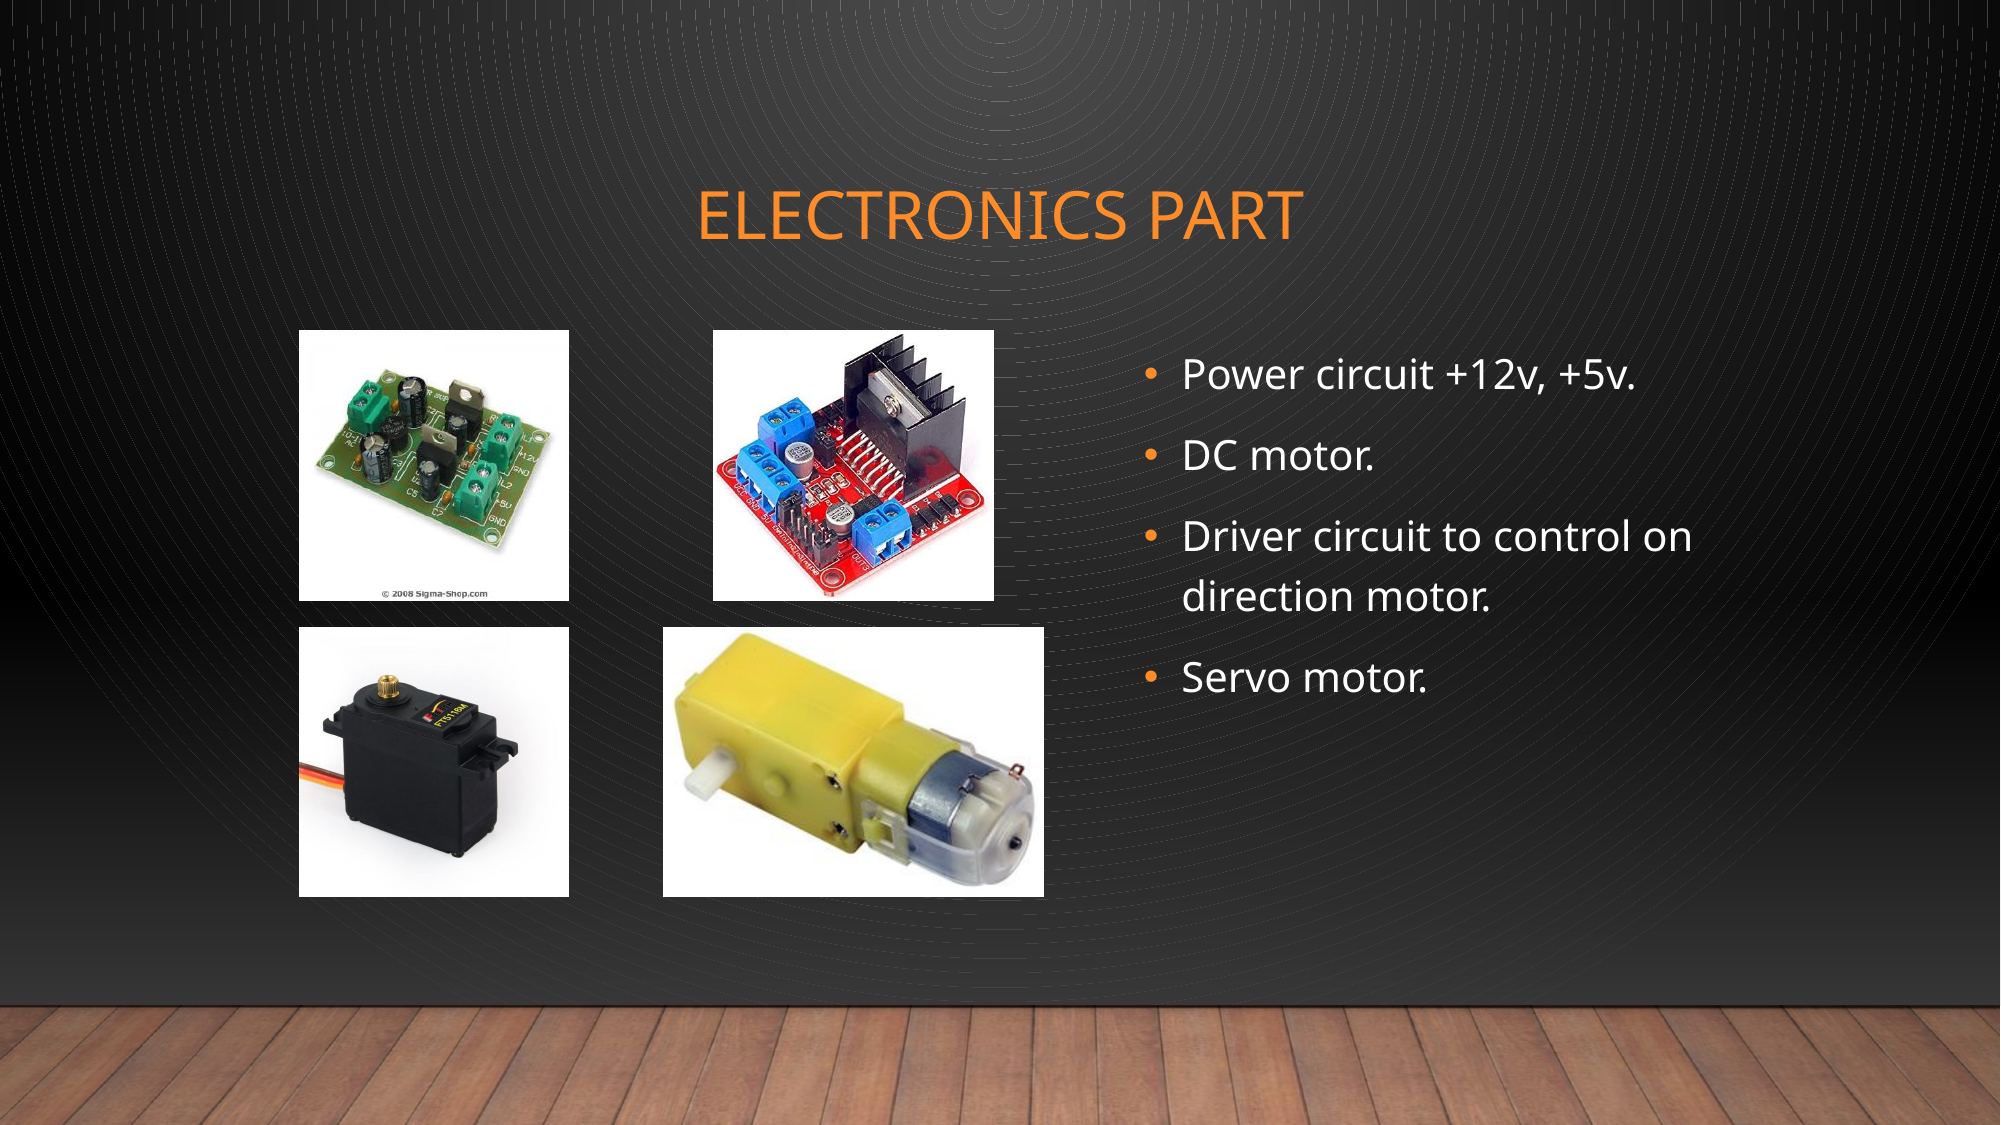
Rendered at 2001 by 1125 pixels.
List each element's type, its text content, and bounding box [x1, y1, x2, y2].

picture [713, 330, 994, 601]
picture [299, 626, 570, 897]
title Electronics part [238, 131, 1763, 305]
picture [0, 1005, 2000, 1125]
list Power circuit +12v, +5v. DC motor. Driver circuit to control on direction motor. Servo motor. [1129, 330, 1763, 897]
picture [663, 626, 1044, 897]
picture [299, 330, 570, 601]
